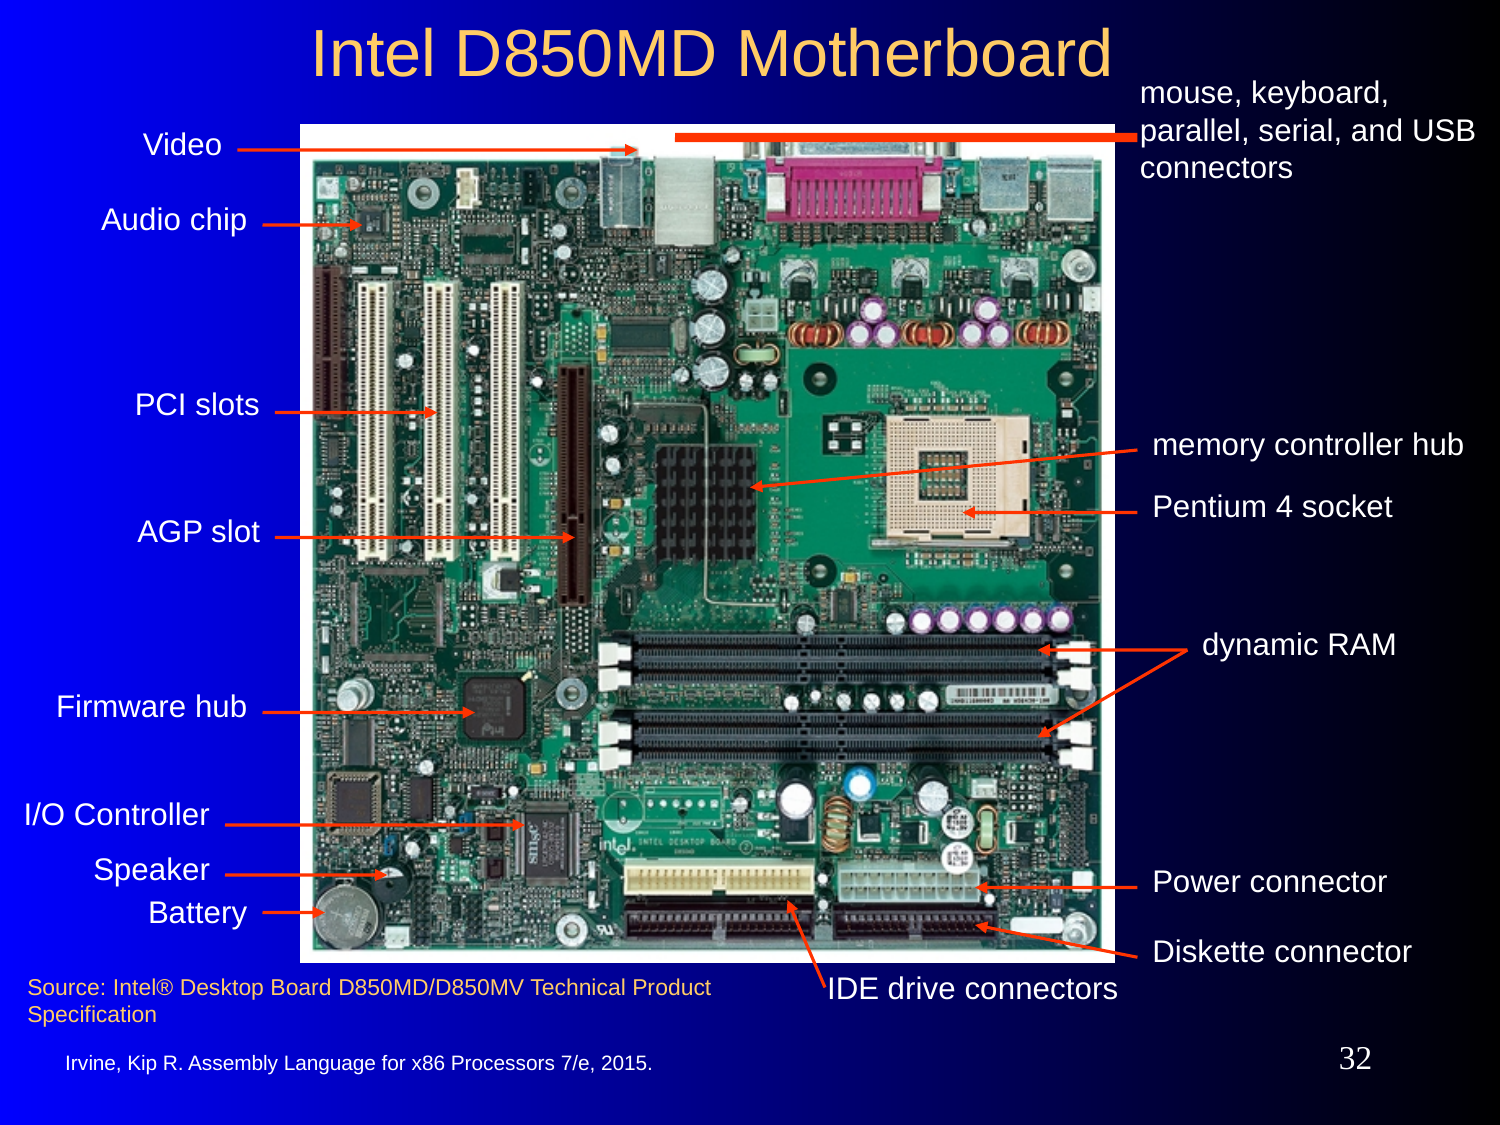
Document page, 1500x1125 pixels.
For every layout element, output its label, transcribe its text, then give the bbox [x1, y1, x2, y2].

text_box mouse, keyboard, parallel, serial, and USB connectors [1124, 49, 1500, 208]
text_box memory controller hub [1137, 405, 1488, 481]
text_box Battery [124, 873, 263, 949]
text_box Firmware hub [24, 667, 263, 743]
text_box Power connector [1137, 842, 1438, 912]
slide_number 32 [1224, 1025, 1388, 1088]
text_box IDE drive connectors [812, 954, 1188, 1025]
text_box Source: Intel® Desktop Board D850MD/D850MV Technical Product Specification [12, 949, 800, 1050]
text_box dynamic RAM [1187, 605, 1425, 681]
text_box Audio chip [75, 180, 263, 256]
title Intel D850MD Motherboard [75, 12, 1350, 88]
footer Irvine, Kip R. Assembly Language for x86 Processors 7/e, 2015. [50, 1037, 825, 1088]
text_box I/O Controller [0, 774, 225, 850]
text_box AGP slot [37, 492, 275, 568]
text_box Pentium 4 socket [1137, 481, 1475, 543]
picture [299, 124, 1115, 963]
text_box PCI slots [37, 365, 275, 441]
text_box Diskette connector [1137, 912, 1438, 988]
text_box Video [99, 105, 238, 180]
text_box Speaker [37, 850, 225, 906]
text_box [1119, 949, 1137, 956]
